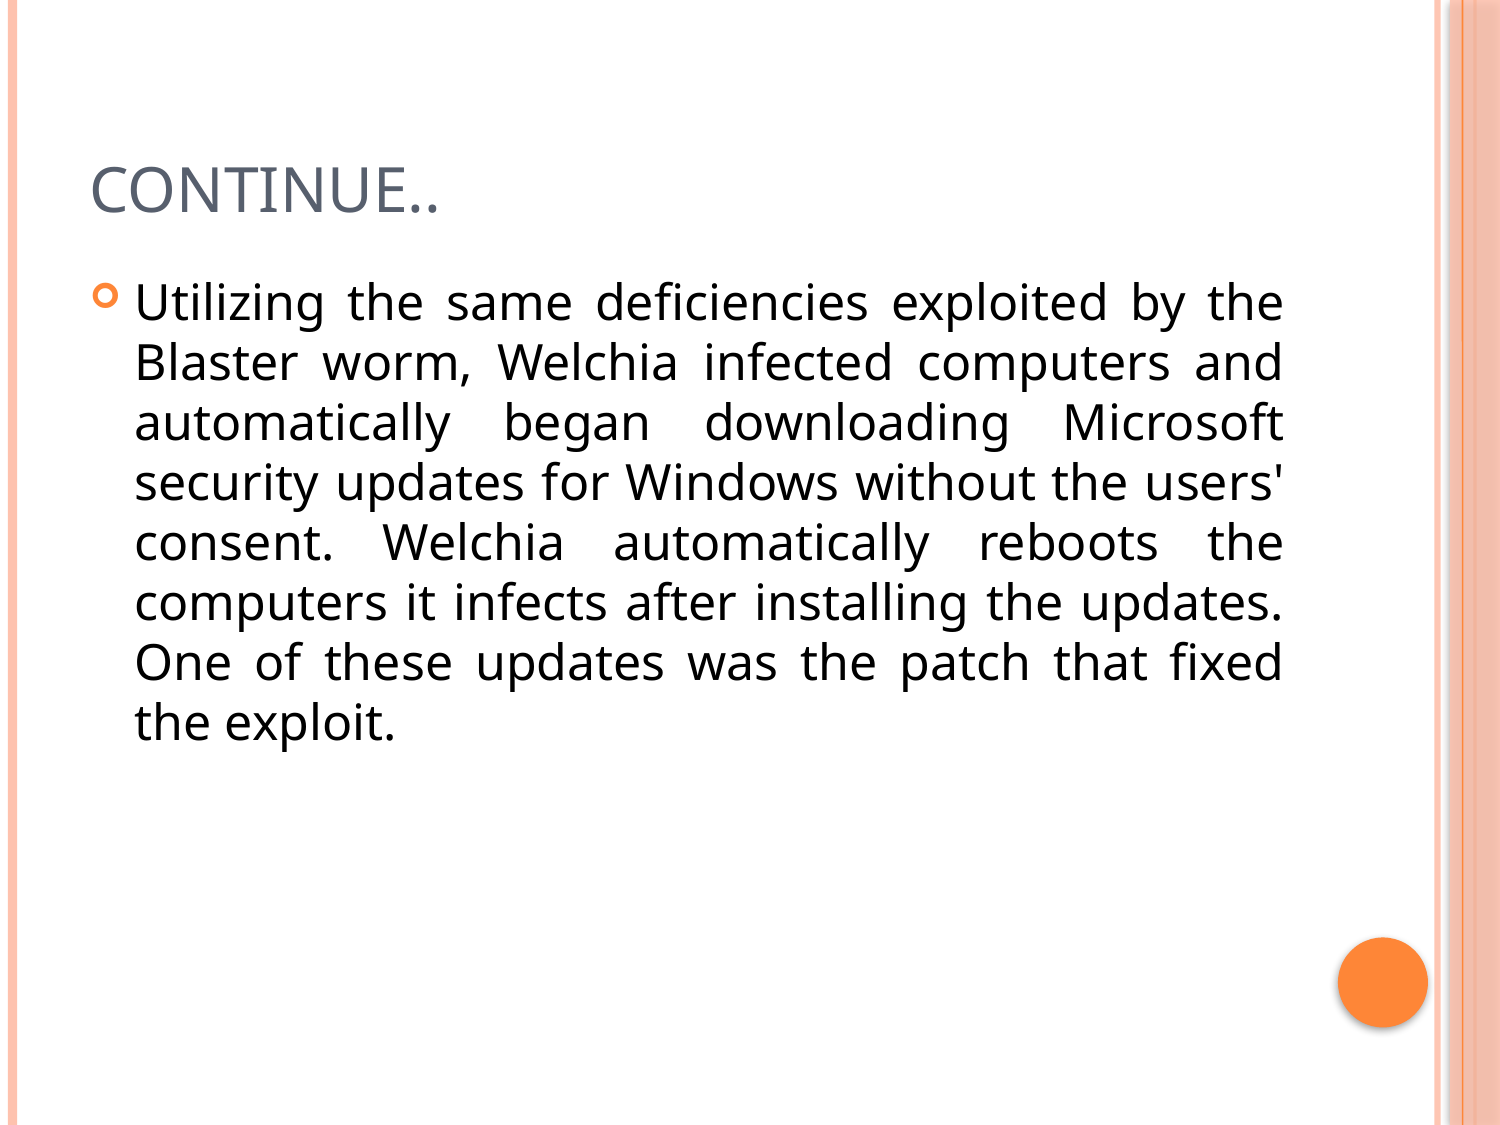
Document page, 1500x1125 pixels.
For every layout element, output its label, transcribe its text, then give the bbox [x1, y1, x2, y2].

title Continue.. [75, 45, 1300, 233]
list Utilizing the same deficiencies exploited by the Blaster worm, Welchia infected computers and automatically began downloading Microsoft security updates for Windows without the users' consent. Welchia automatically reboots the computers it infects after installing the updates. One of these updates was the patch that fixed the exploit. [75, 262, 1300, 1062]
